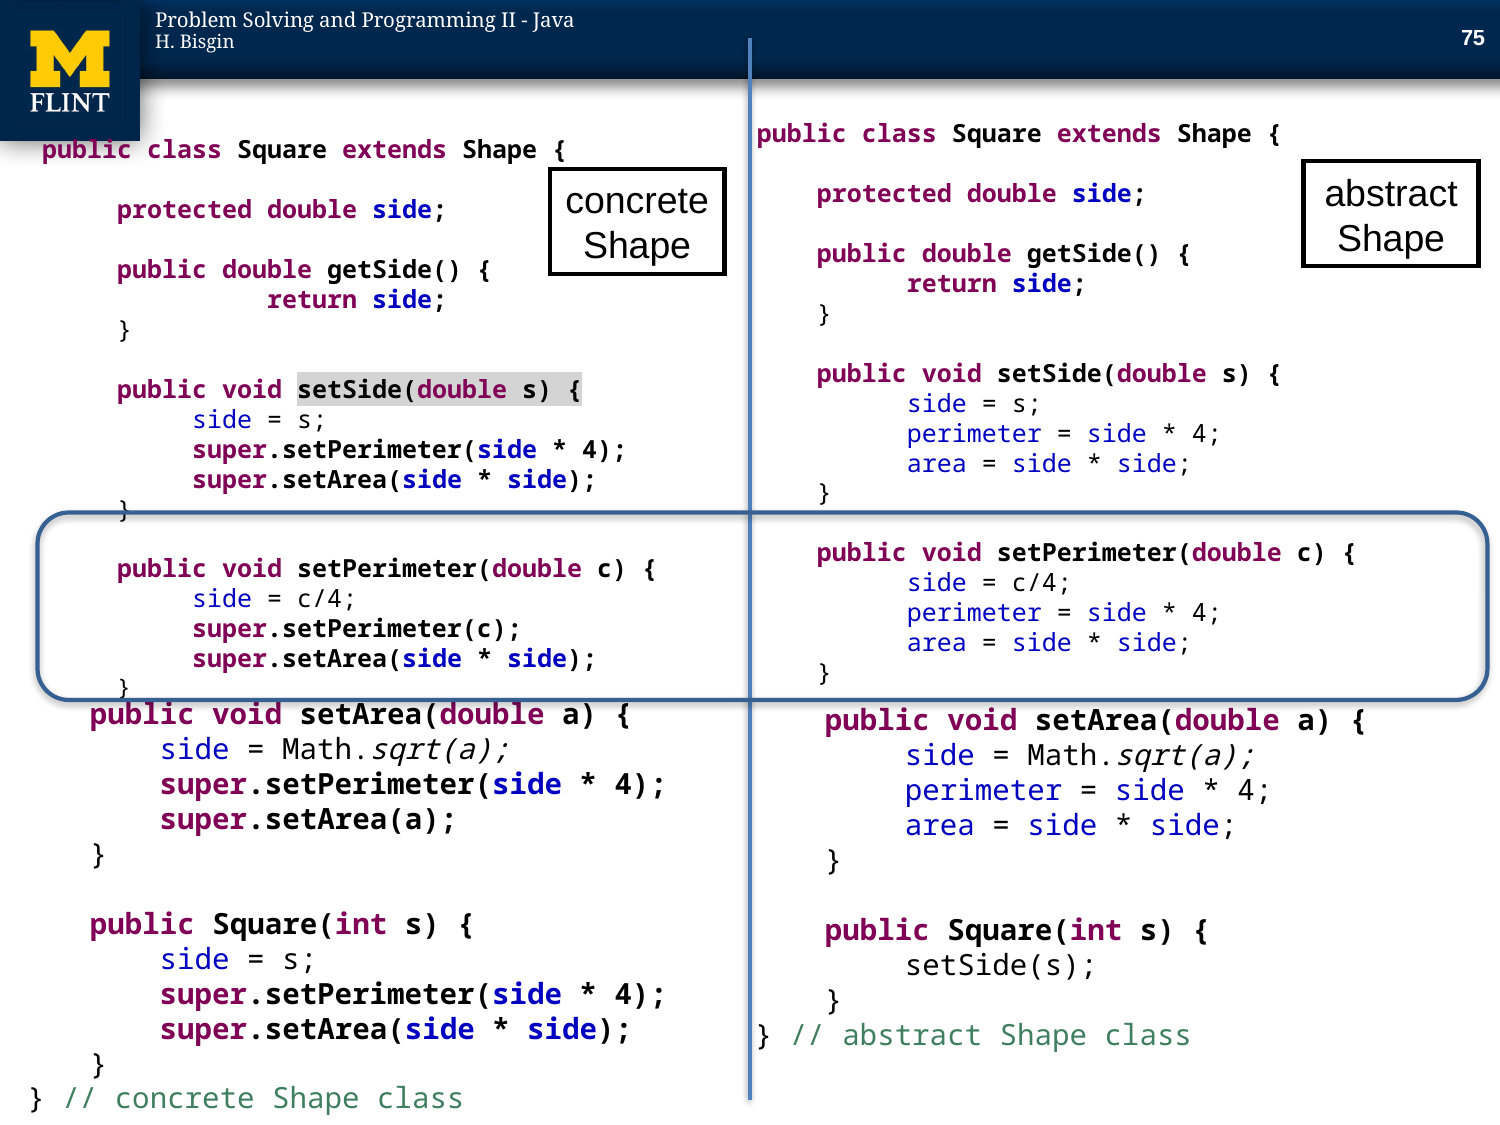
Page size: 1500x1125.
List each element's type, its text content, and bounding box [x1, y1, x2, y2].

text_box public class Square extends Shape { protected double side; public double getSide() { return side; } public void setSide(double s) { side = s; perimeter = side * 4; area = side * side; } public void setPerimeter(double c) { side = c/4; perimeter = side * 4; area = side * side; } [756, 110, 1372, 510]
text_box public void setArea(double a) { side = Math.sqrt(a); super.setPerimeter(side * 4); super.setArea(a); } public Square(int s) { side = s; super.setPerimeter(side * 4); super.setArea(side * side); } } // concrete Shape class [0, 687, 813, 1123]
text_box [36, 511, 745, 701]
text_box public class Square extends Shape { protected double side; public double getSide() { return side; } public void setSide(double s) { side = s; super.setPerimeter(side * 4); super.setArea(side * side); } public void setPerimeter(double c) { side = c/4; super.setPerimeter(c); super.setArea(side * side); } [27, 126, 672, 687]
text_box public void setArea(double a) { side = Math.sqrt(a); perimeter = side * 4; area = side * side; } public Square(int s) { setSide(s); } } // abstract Shape class [813, 710, 1383, 1059]
text_box abstract Shape [1303, 161, 1479, 266]
text_box [754, 511, 1489, 701]
text_box concreteShape [549, 168, 725, 274]
slide_number 75 [1149, 6, 1500, 67]
picture [0, 0, 1500, 1122]
